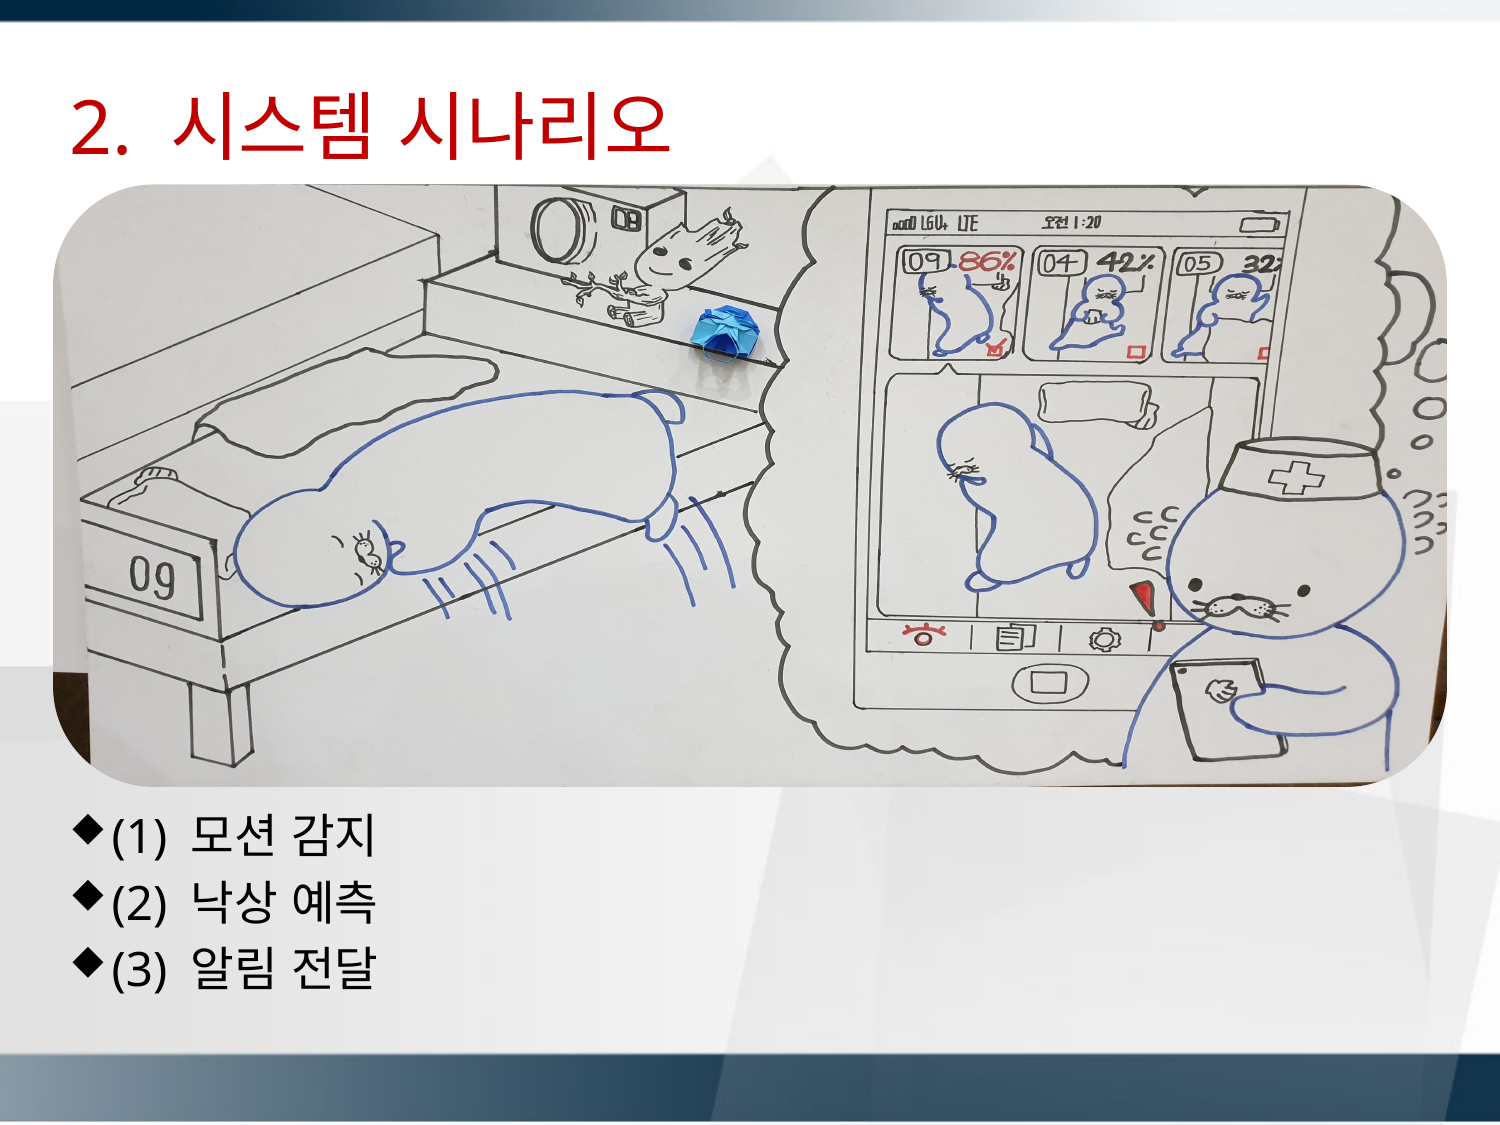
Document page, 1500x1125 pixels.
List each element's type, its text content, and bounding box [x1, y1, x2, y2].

list (1) 모션 감지 (2) 낙상 예측 (3) 알림 전달 [54, 798, 1446, 1005]
picture [0, 0, 1500, 1125]
title 2. 시스템 시나리오 [54, 45, 1446, 182]
